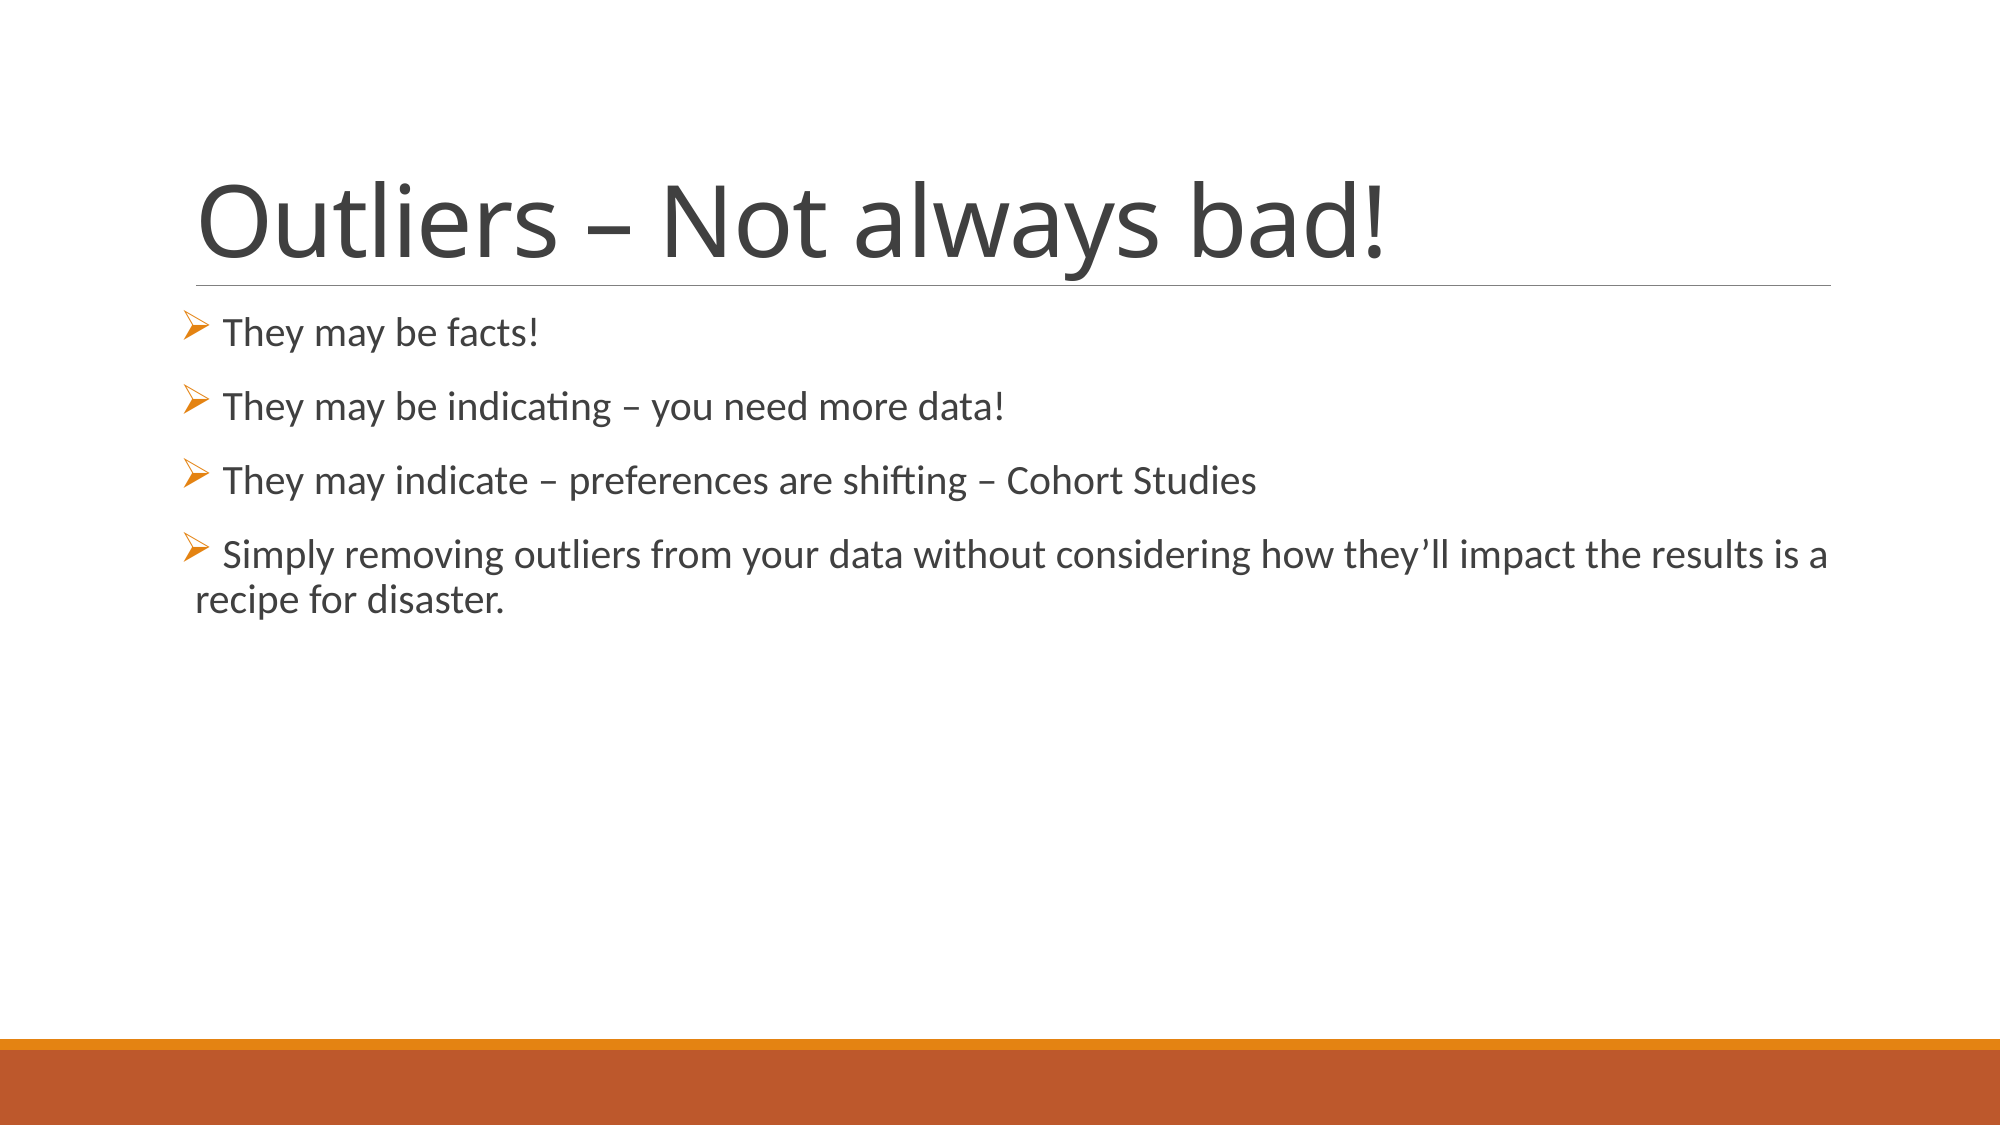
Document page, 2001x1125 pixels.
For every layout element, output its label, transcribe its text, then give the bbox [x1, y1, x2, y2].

list They may be facts! They may be indicating – you need more data! They may indicate – preferences are shifting – Cohort Studies Simply removing outliers from your data without considering how they’ll impact the results is a recipe for disaster. [180, 302, 1830, 963]
title Outliers – Not always bad! [180, 47, 1830, 285]
